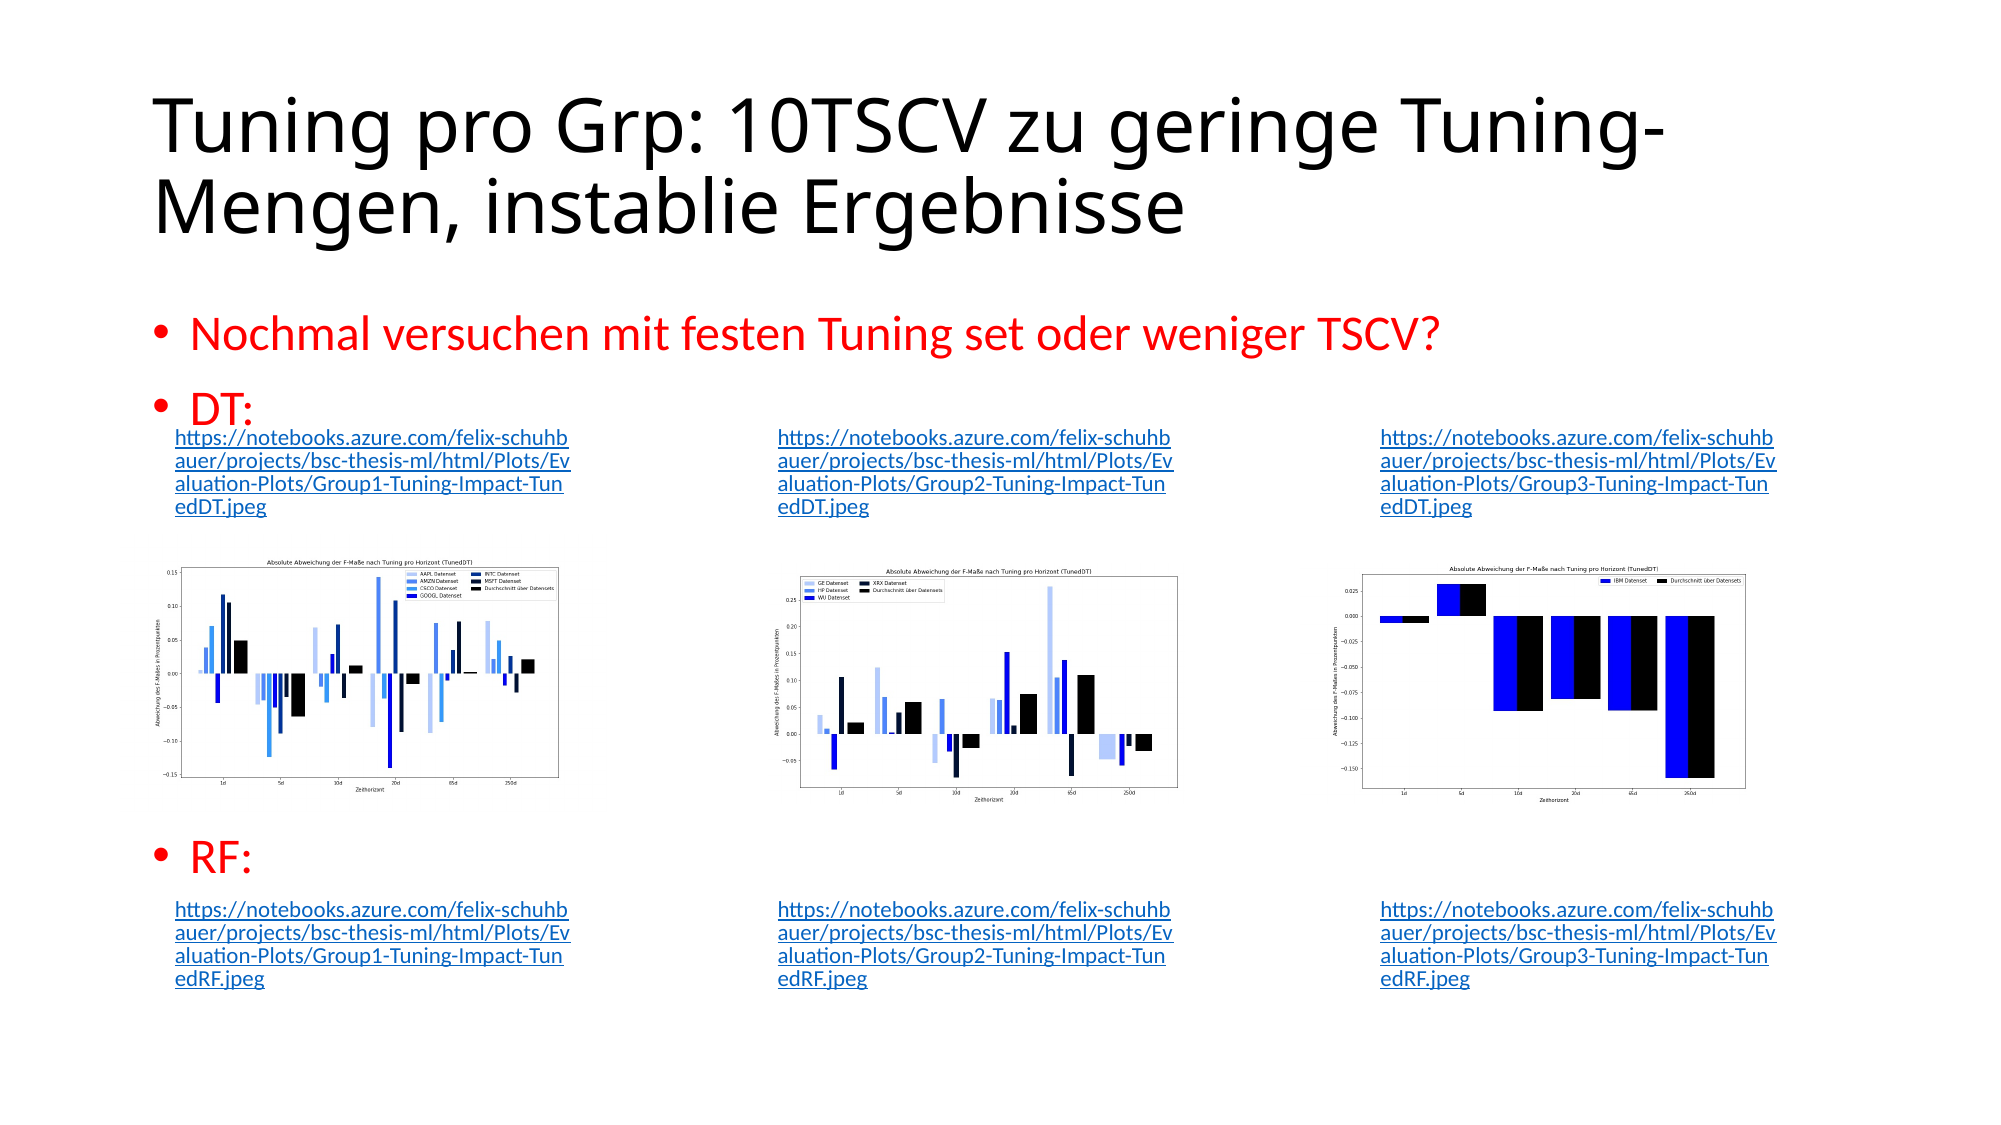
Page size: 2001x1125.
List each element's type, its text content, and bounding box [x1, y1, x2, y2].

text_box https://notebooks.azure.com/felix-schuhbauer/projects/bsc-thesis-ml/html/Plots/Evaluation-Plots/Group2-Tuning-Impact-TunedDT.jpeg [762, 415, 1191, 458]
list Nochmal versuchen mit festen Tuning set oder weniger TSCV? DT: RF: [137, 299, 1863, 1014]
text_box https://notebooks.azure.com/felix-schuhbauer/projects/bsc-thesis-ml/html/Plots/Evaluation-Plots/Group2-Tuning-Impact-TunedRF.jpeg [762, 887, 1191, 930]
picture [768, 563, 1185, 804]
picture [120, 534, 607, 812]
title Tuning pro Grp: 10TSCV zu geringe Tuning-Mengen, instablie Ergebnisse [137, 59, 1863, 278]
text_box https://notebooks.azure.com/felix-schuhbauer/projects/bsc-thesis-ml/html/Plots/Evaluation-Plots/Group1-Tuning-Impact-TunedDT.jpeg [160, 415, 588, 458]
picture [1300, 563, 1747, 804]
text_box https://notebooks.azure.com/felix-schuhbauer/projects/bsc-thesis-ml/html/Plots/Evaluation-Plots/Group3-Tuning-Impact-TunedDT.jpeg [1365, 415, 1794, 458]
text_box https://notebooks.azure.com/felix-schuhbauer/projects/bsc-thesis-ml/html/Plots/Evaluation-Plots/Group1-Tuning-Impact-TunedRF.jpeg [160, 887, 588, 930]
text_box https://notebooks.azure.com/felix-schuhbauer/projects/bsc-thesis-ml/html/Plots/Evaluation-Plots/Group3-Tuning-Impact-TunedRF.jpeg [1365, 887, 1794, 930]
